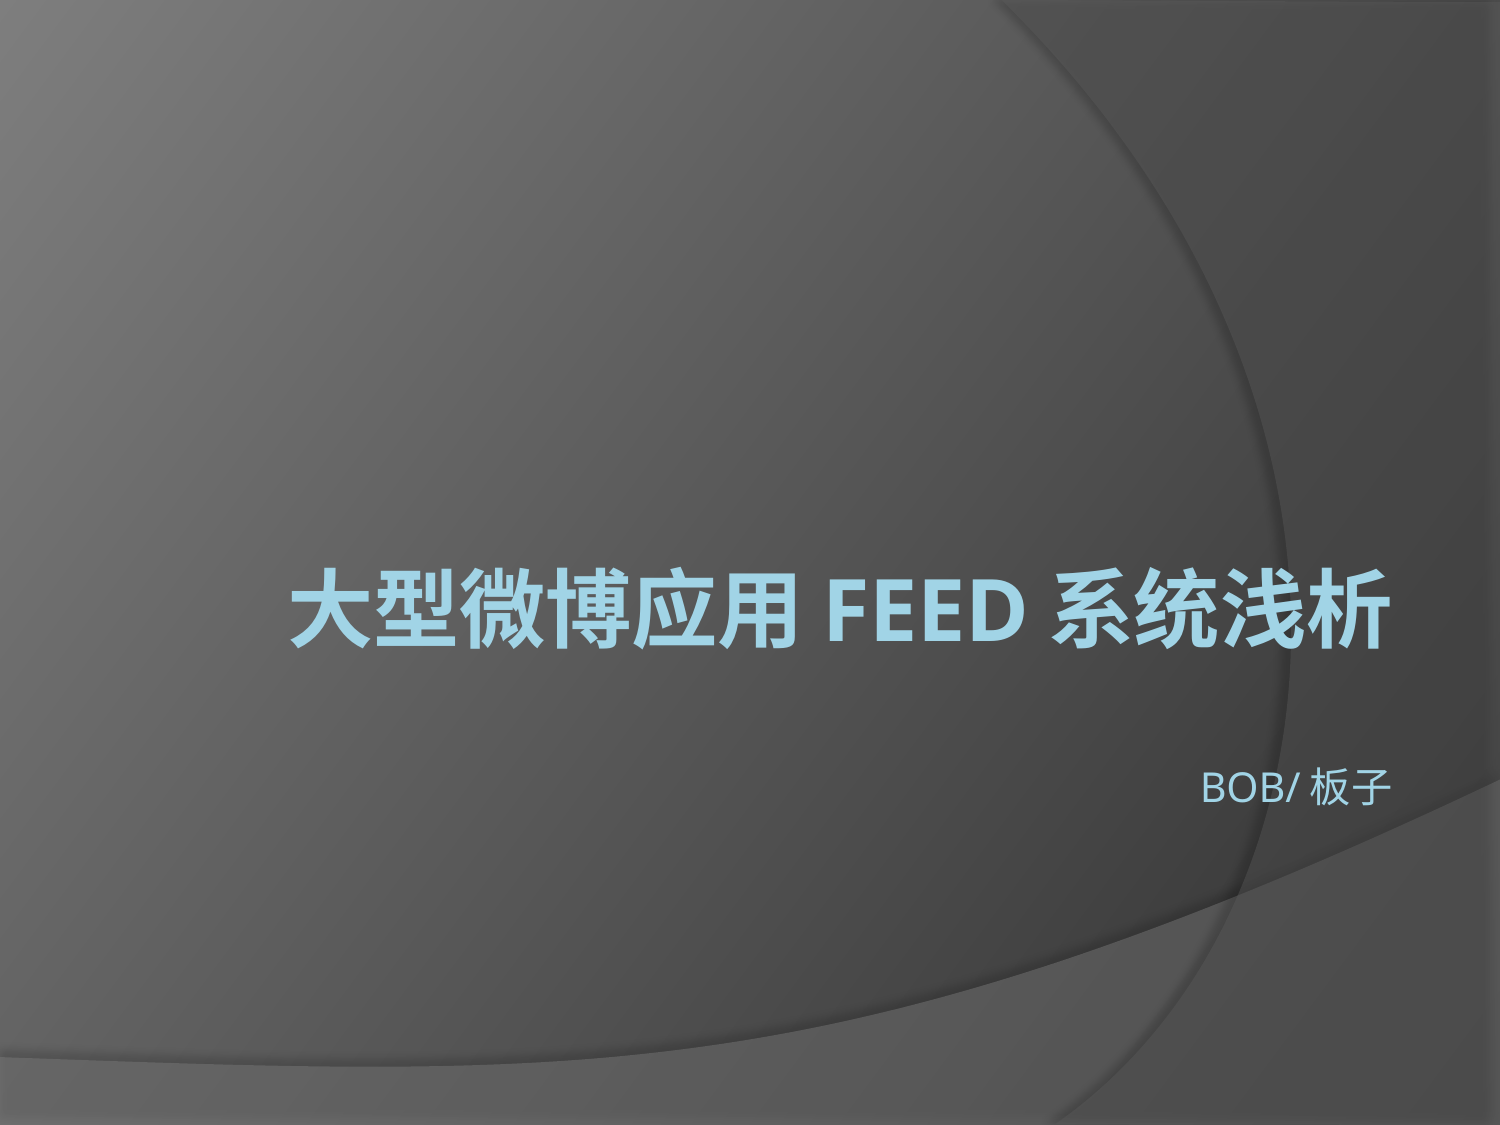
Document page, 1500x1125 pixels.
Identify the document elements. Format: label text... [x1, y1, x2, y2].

title 大型微博应用feed系统浅析 bob/板子 [65, 547, 1400, 925]
